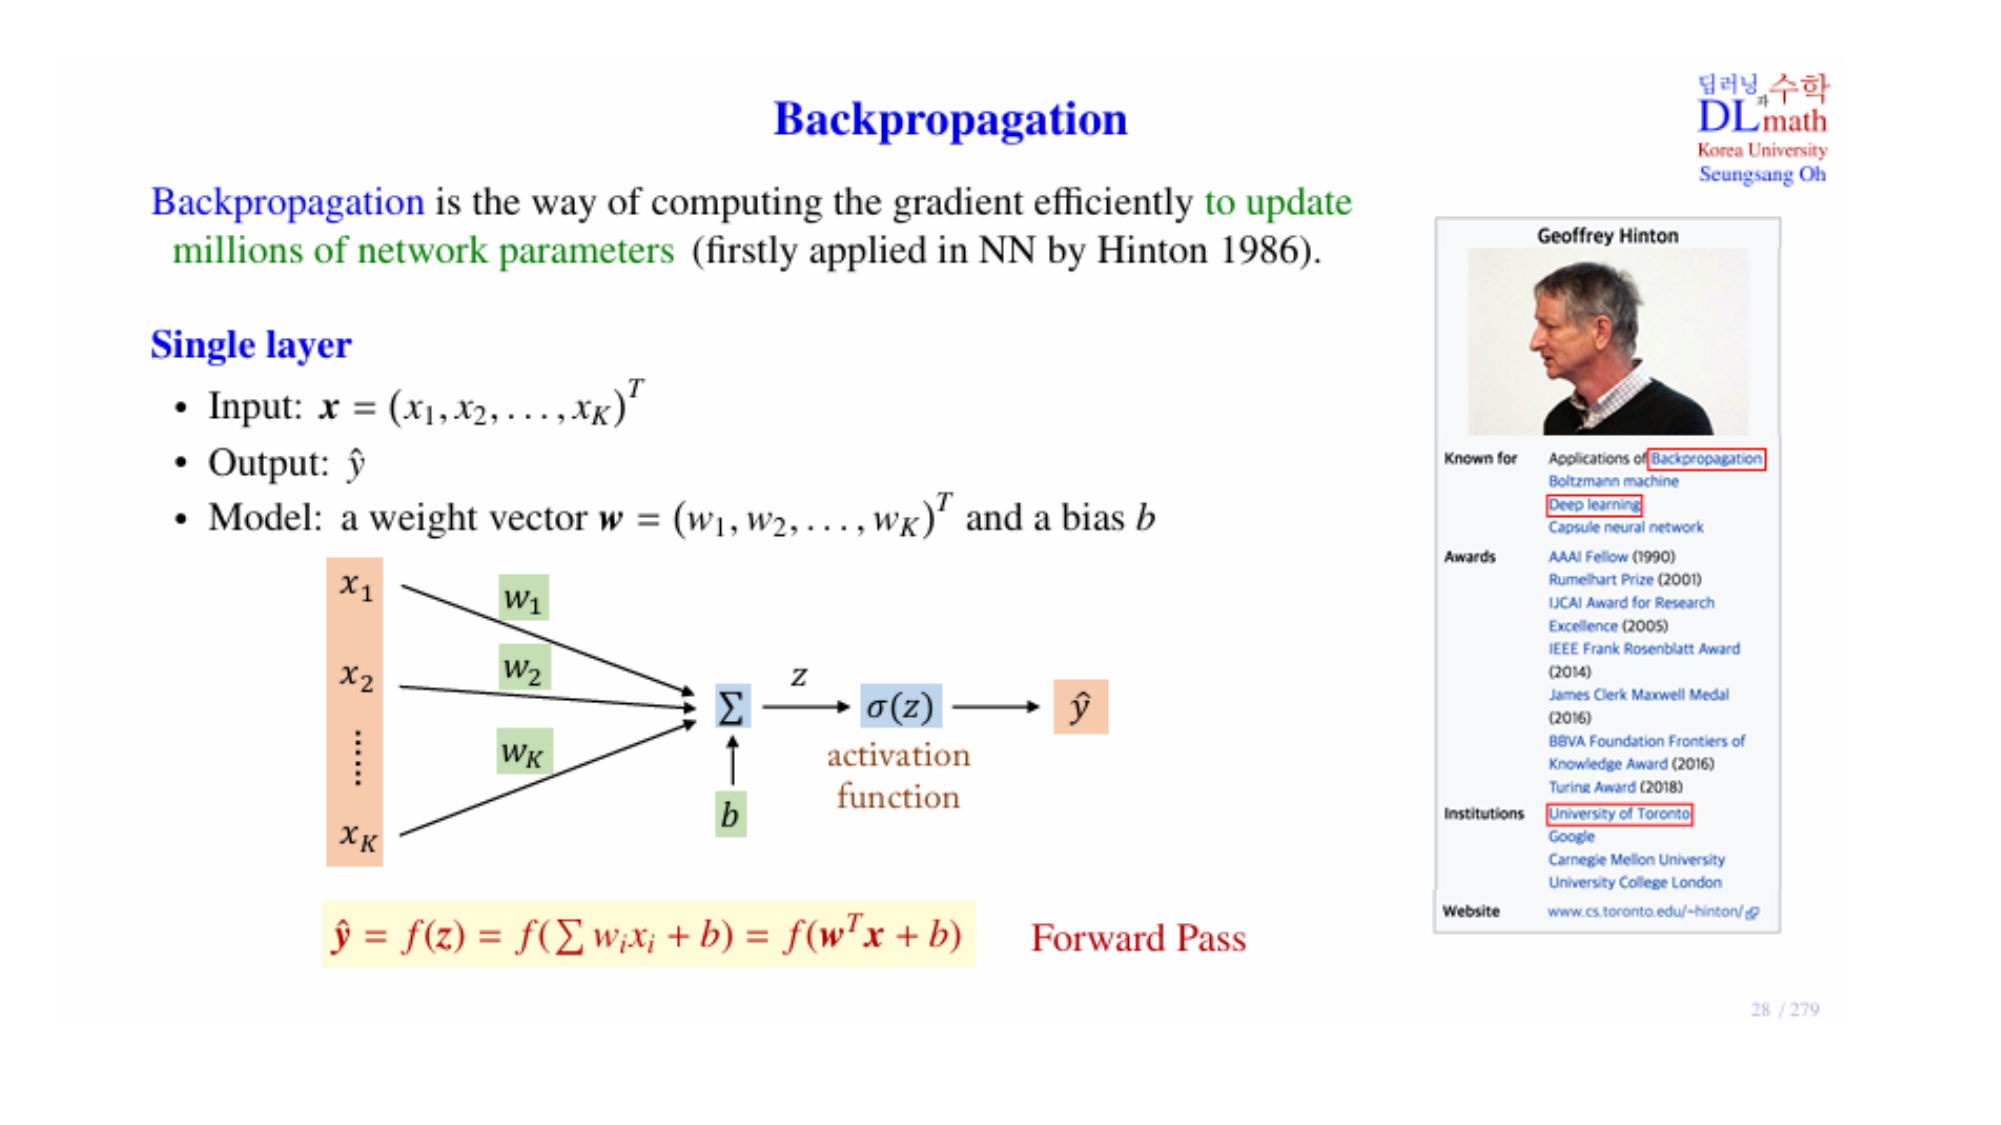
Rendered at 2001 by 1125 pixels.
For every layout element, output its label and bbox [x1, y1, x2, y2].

picture [62, 55, 1845, 1023]
